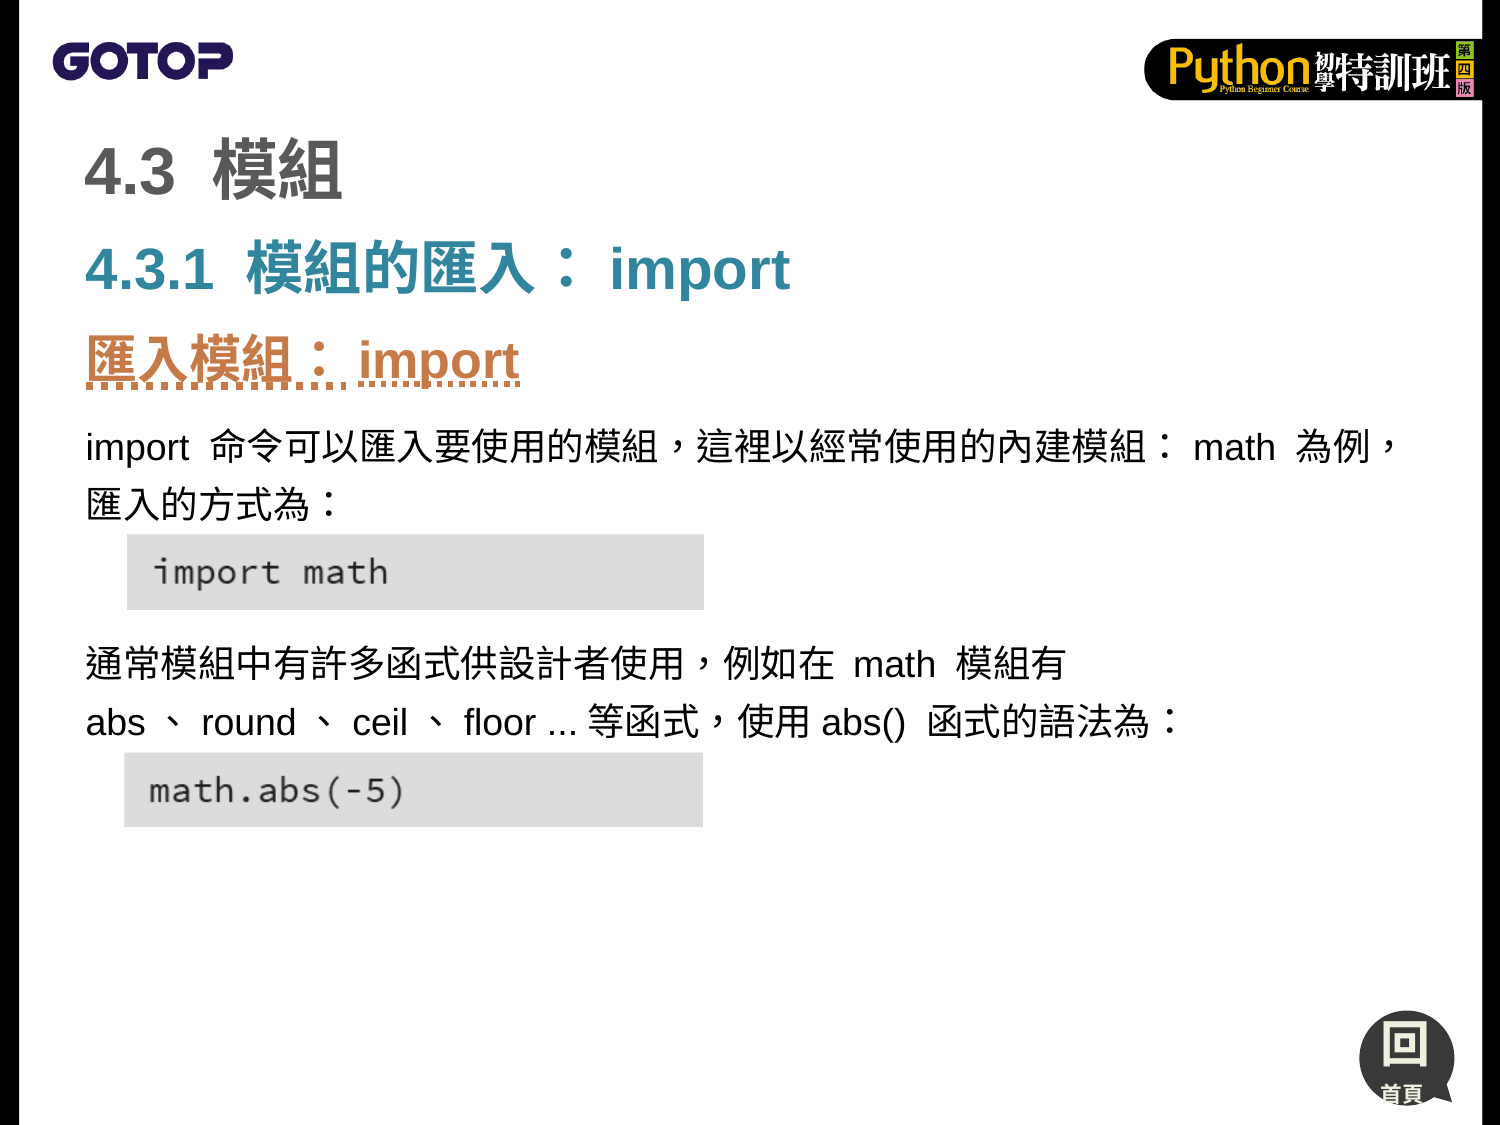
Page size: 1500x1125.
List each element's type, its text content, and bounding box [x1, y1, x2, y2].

picture [0, 0, 1500, 1125]
list 4.3.1 模組的匯入：import 匯入模組：import import 命令可以匯入要使用的模組，這裡以經常使用的內建模組：math 為例，匯入的方式為： 通常模組中有許多函式供設計者使用，例如在 math 模組有 abs、round、ceil、floor ...等函式，使用abs() 函式的語法為： [70, 223, 1430, 1071]
title 4.3 模組 [69, 125, 1436, 220]
